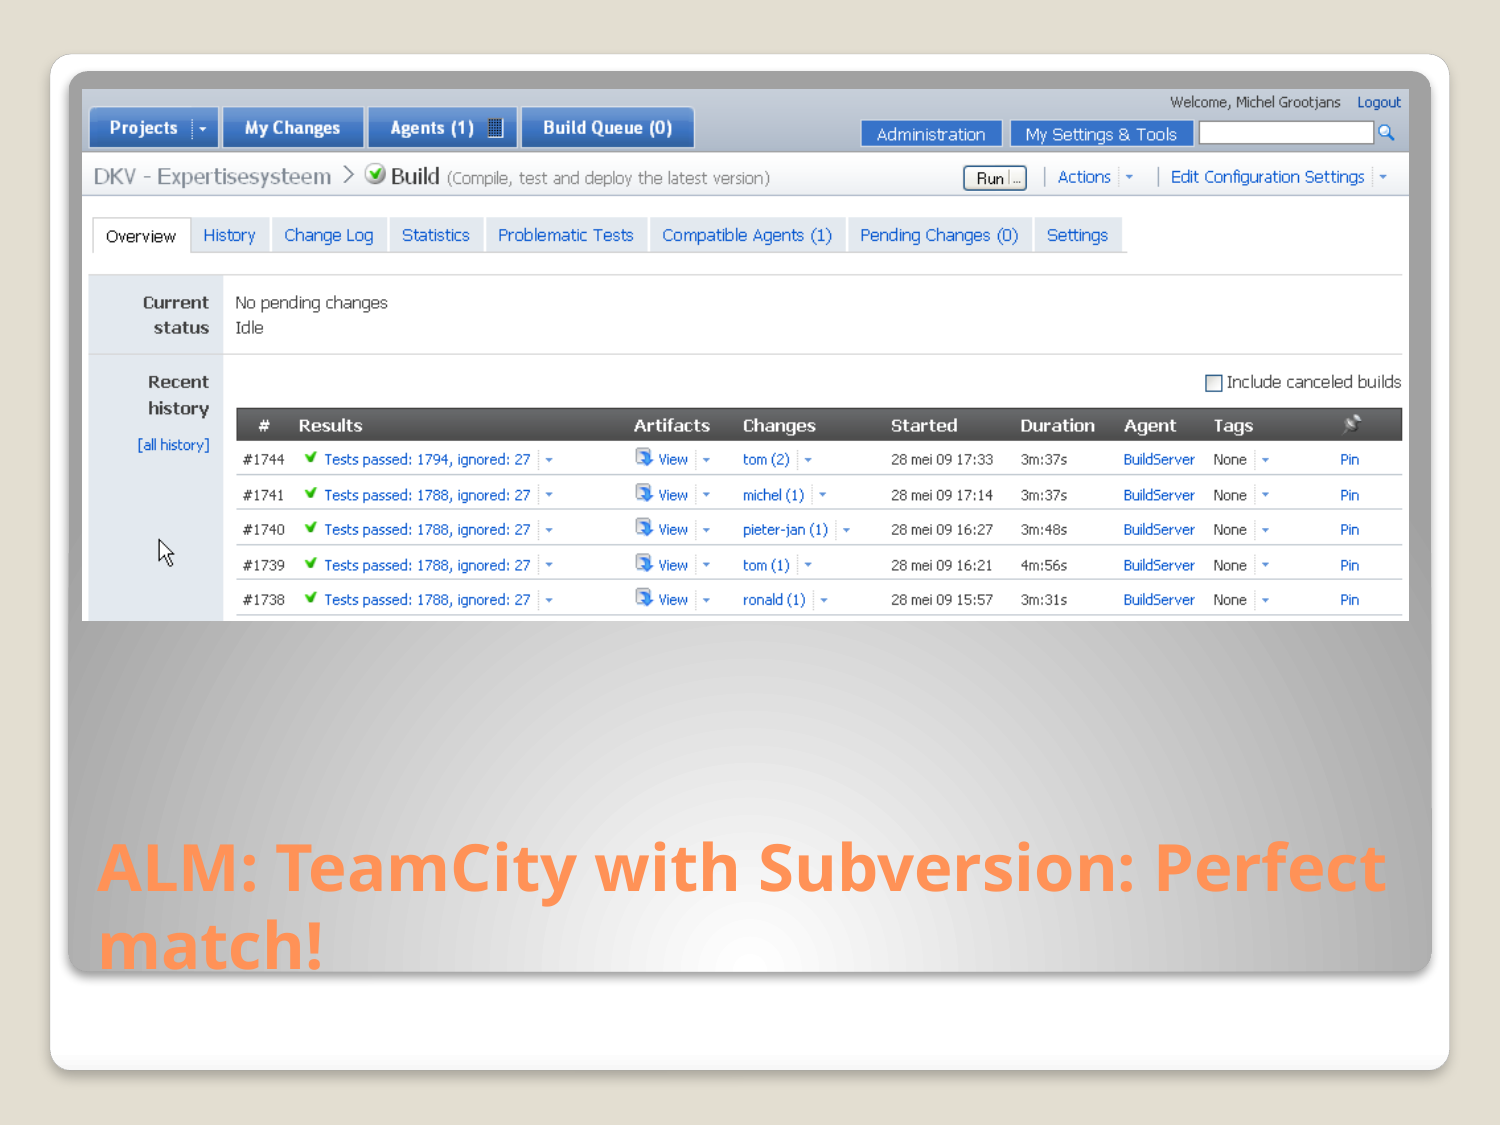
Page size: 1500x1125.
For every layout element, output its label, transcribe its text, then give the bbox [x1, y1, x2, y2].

title ALM: TeamCity with Subversion: Perfect match! [82, 817, 1425, 990]
picture [81, 89, 1409, 622]
